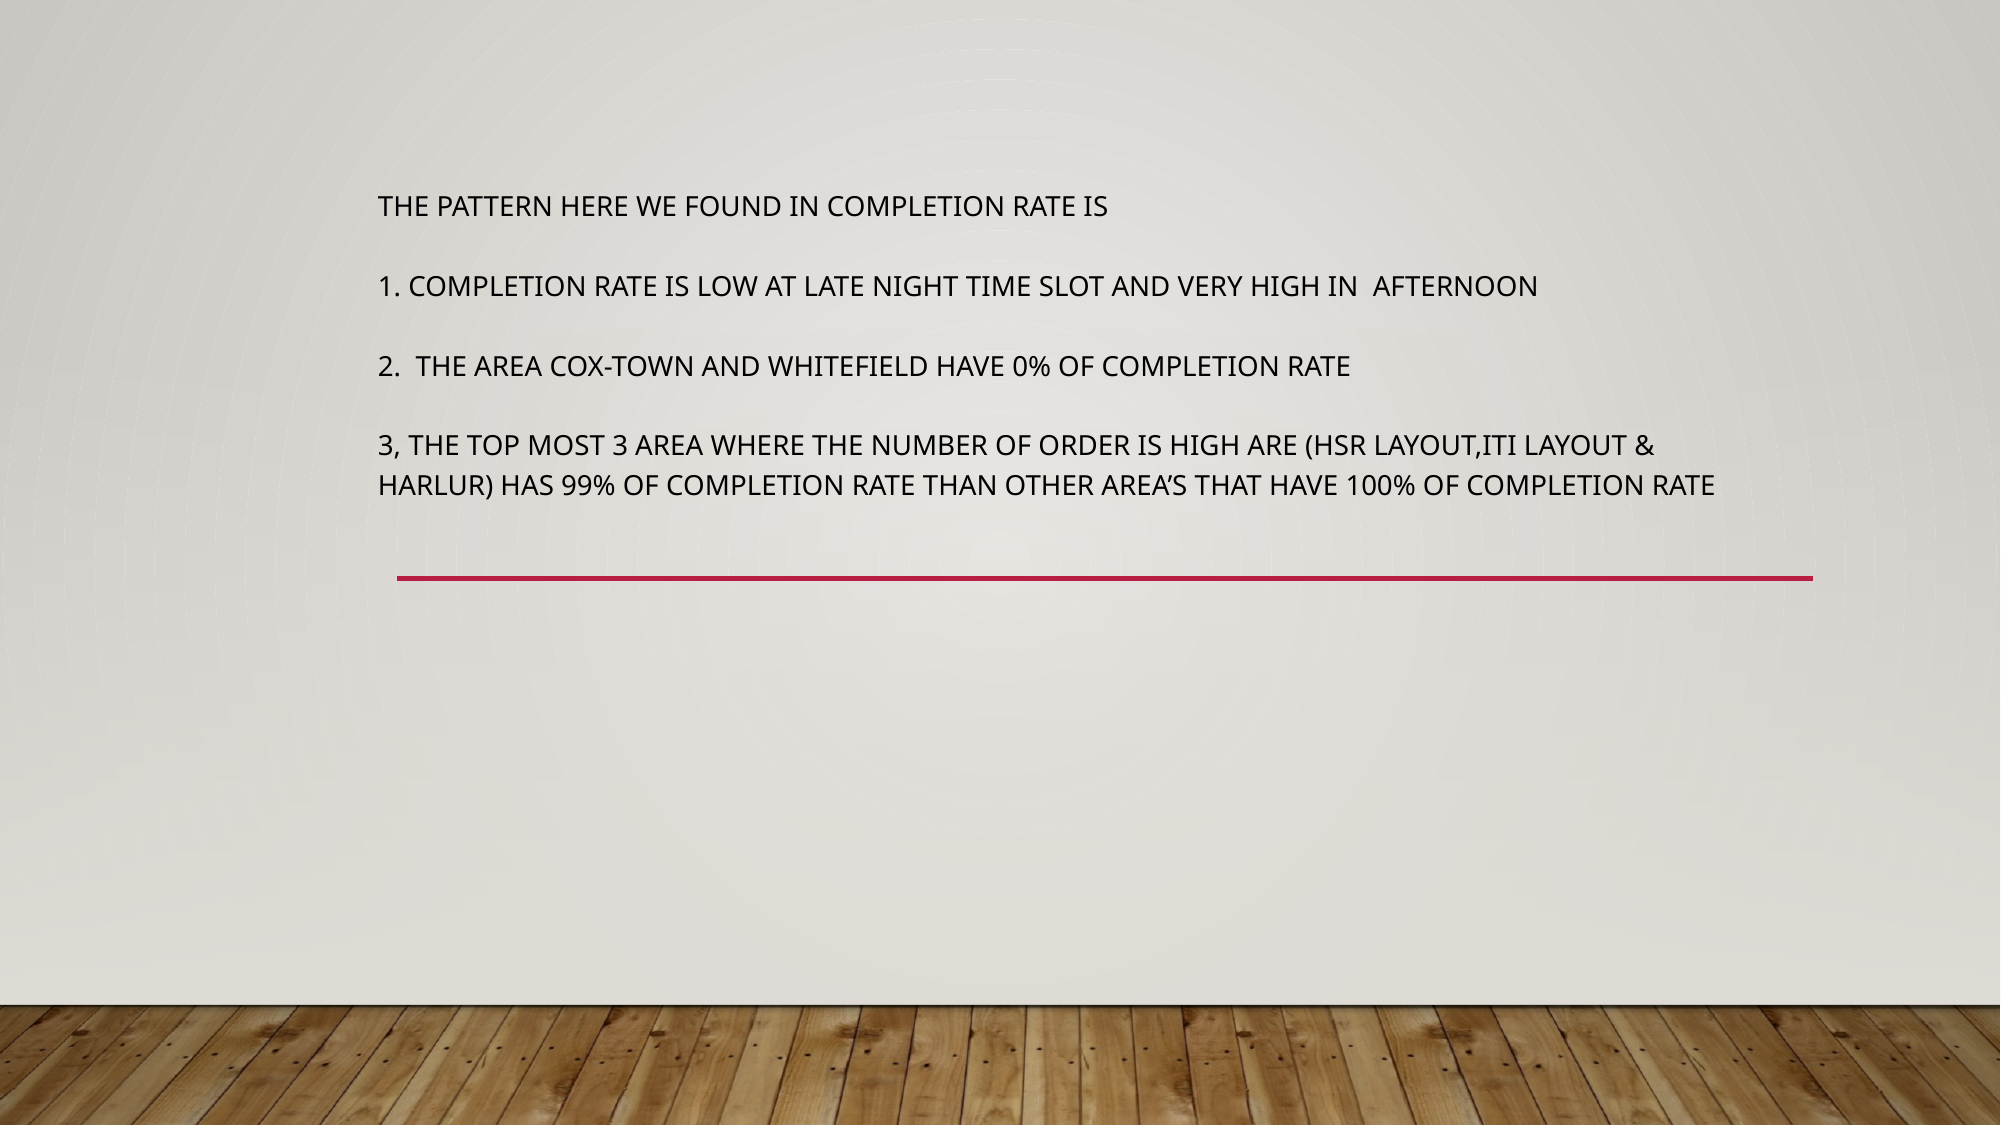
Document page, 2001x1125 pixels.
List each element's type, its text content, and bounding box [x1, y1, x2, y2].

subtitle The pattern here we found in completion rate is 1. completion rate is low at late night time slot and very high in afternoon 2. the area cox-town and Whitefield have 0% of completion rate 3, the top most 3 area where the number of order is high are (hsr layout,iti layout & harlur) has 99% of completion rate than other area’s that have 100% of completion rate [362, 167, 1780, 524]
picture [0, 1005, 2000, 1125]
